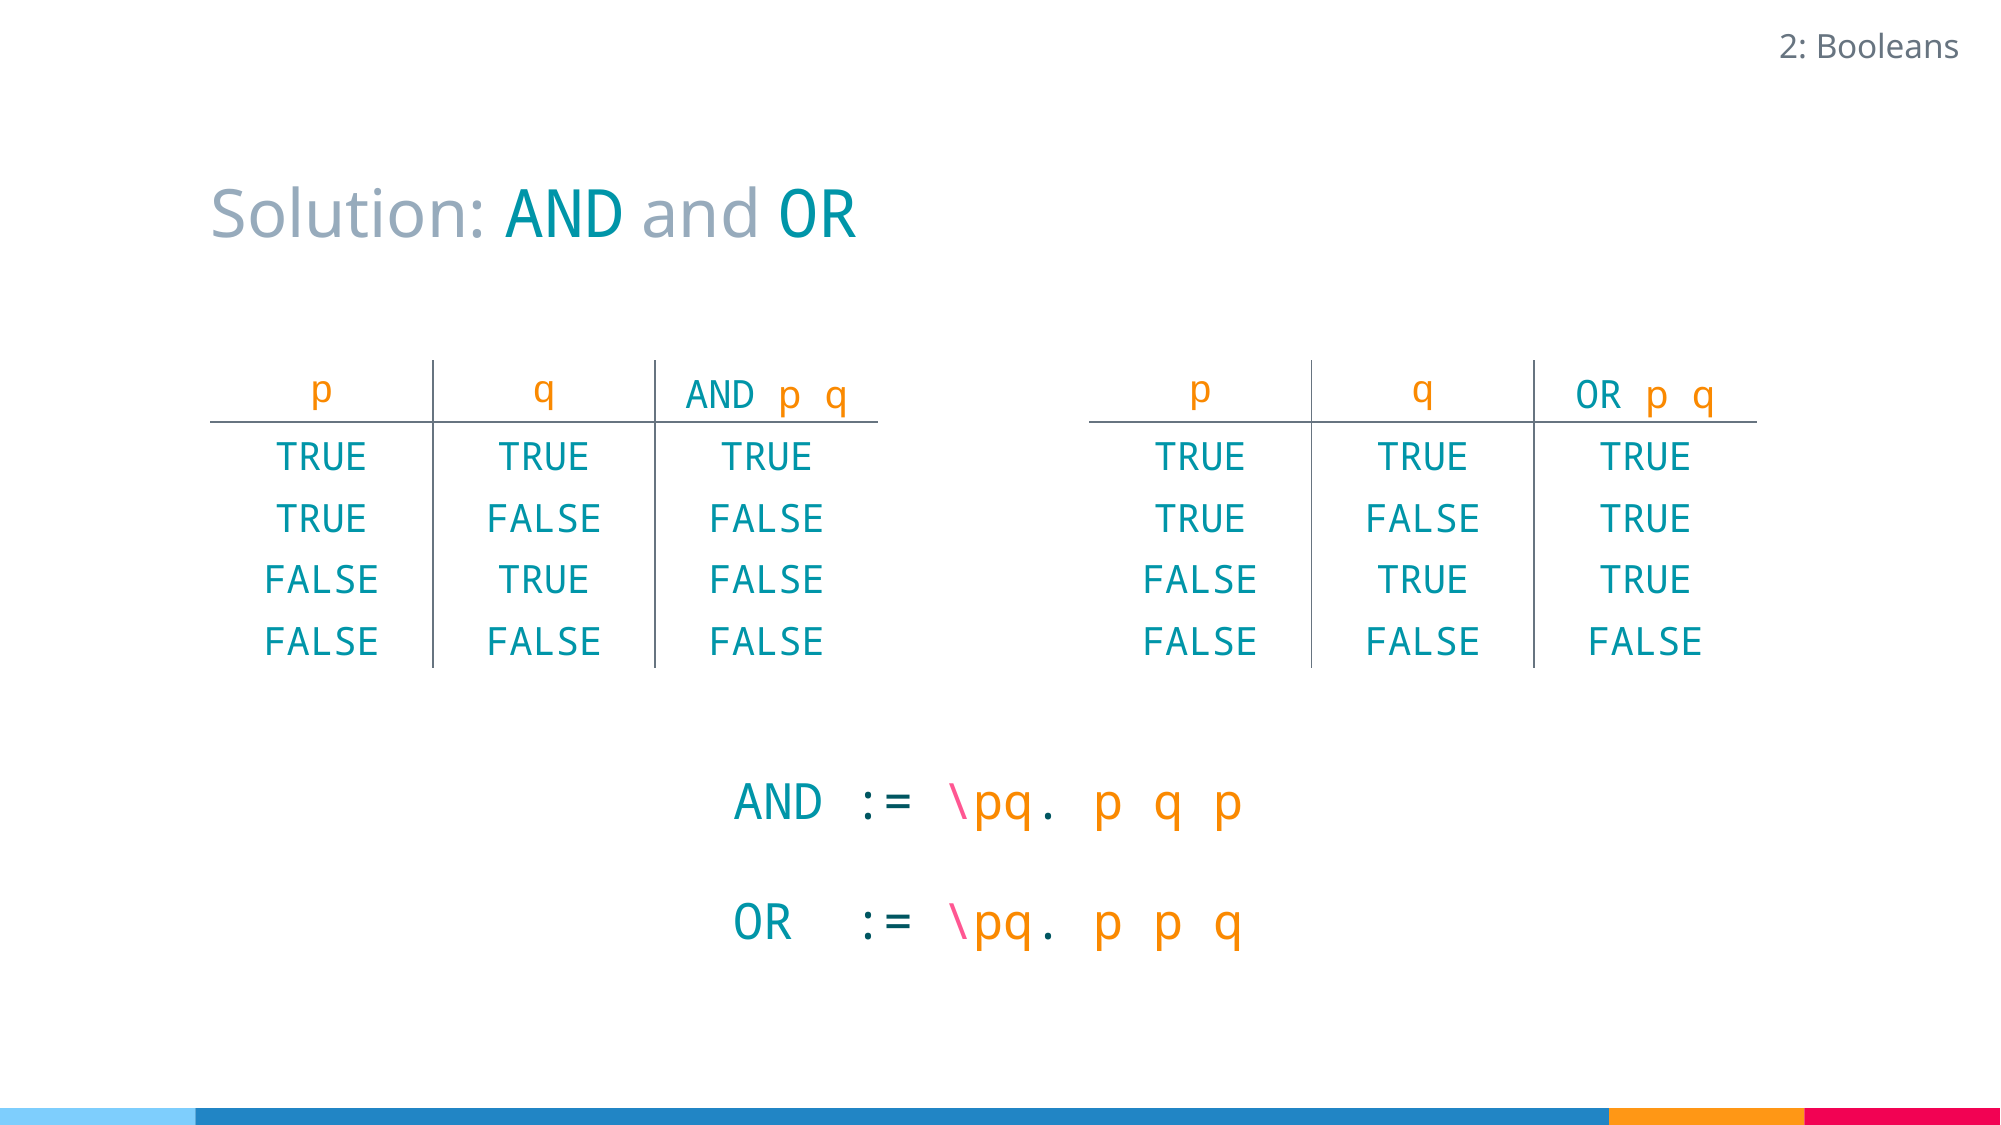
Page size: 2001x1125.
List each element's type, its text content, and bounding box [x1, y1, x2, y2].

table_cell TRUE [1535, 545, 1757, 607]
table_header q [434, 360, 654, 421]
table_cell FALSE [1312, 607, 1533, 668]
table_cell TRUE [1312, 423, 1533, 483]
table_cell TRUE [656, 423, 878, 483]
table_cell TRUE [434, 423, 654, 483]
table_cell TRUE [210, 483, 432, 545]
table_cell TRUE [1535, 483, 1757, 545]
table_cell TRUE [210, 423, 432, 483]
table_cell FALSE [656, 607, 878, 668]
table_cell FALSE [1089, 545, 1311, 607]
table_header AND p q [656, 360, 878, 421]
table_cell FALSE [434, 607, 654, 668]
table_cell TRUE [1089, 483, 1311, 545]
table_header p [210, 360, 432, 421]
table_cell FALSE [434, 483, 654, 545]
table_cell TRUE [1535, 423, 1757, 483]
table_cell TRUE [1089, 423, 1311, 483]
table_cell FALSE [210, 545, 432, 607]
list 2: Booleans [1609, 9, 1975, 79]
title Solution: AND and OR [195, 78, 1609, 266]
table_cell FALSE [656, 483, 878, 545]
table_cell FALSE [656, 545, 878, 607]
table_header p [1089, 360, 1311, 421]
table_header q [1312, 360, 1533, 421]
table_header OR p q [1535, 360, 1757, 421]
table_cell FALSE [1535, 607, 1757, 668]
table_cell TRUE [434, 545, 654, 607]
table_cell FALSE [1089, 607, 1311, 668]
table_cell FALSE [210, 607, 432, 668]
text_box AND := \pq. p q p OR := \pq. p p q [719, 762, 1281, 958]
table_cell FALSE [1312, 483, 1533, 545]
table_cell TRUE [1312, 545, 1533, 607]
